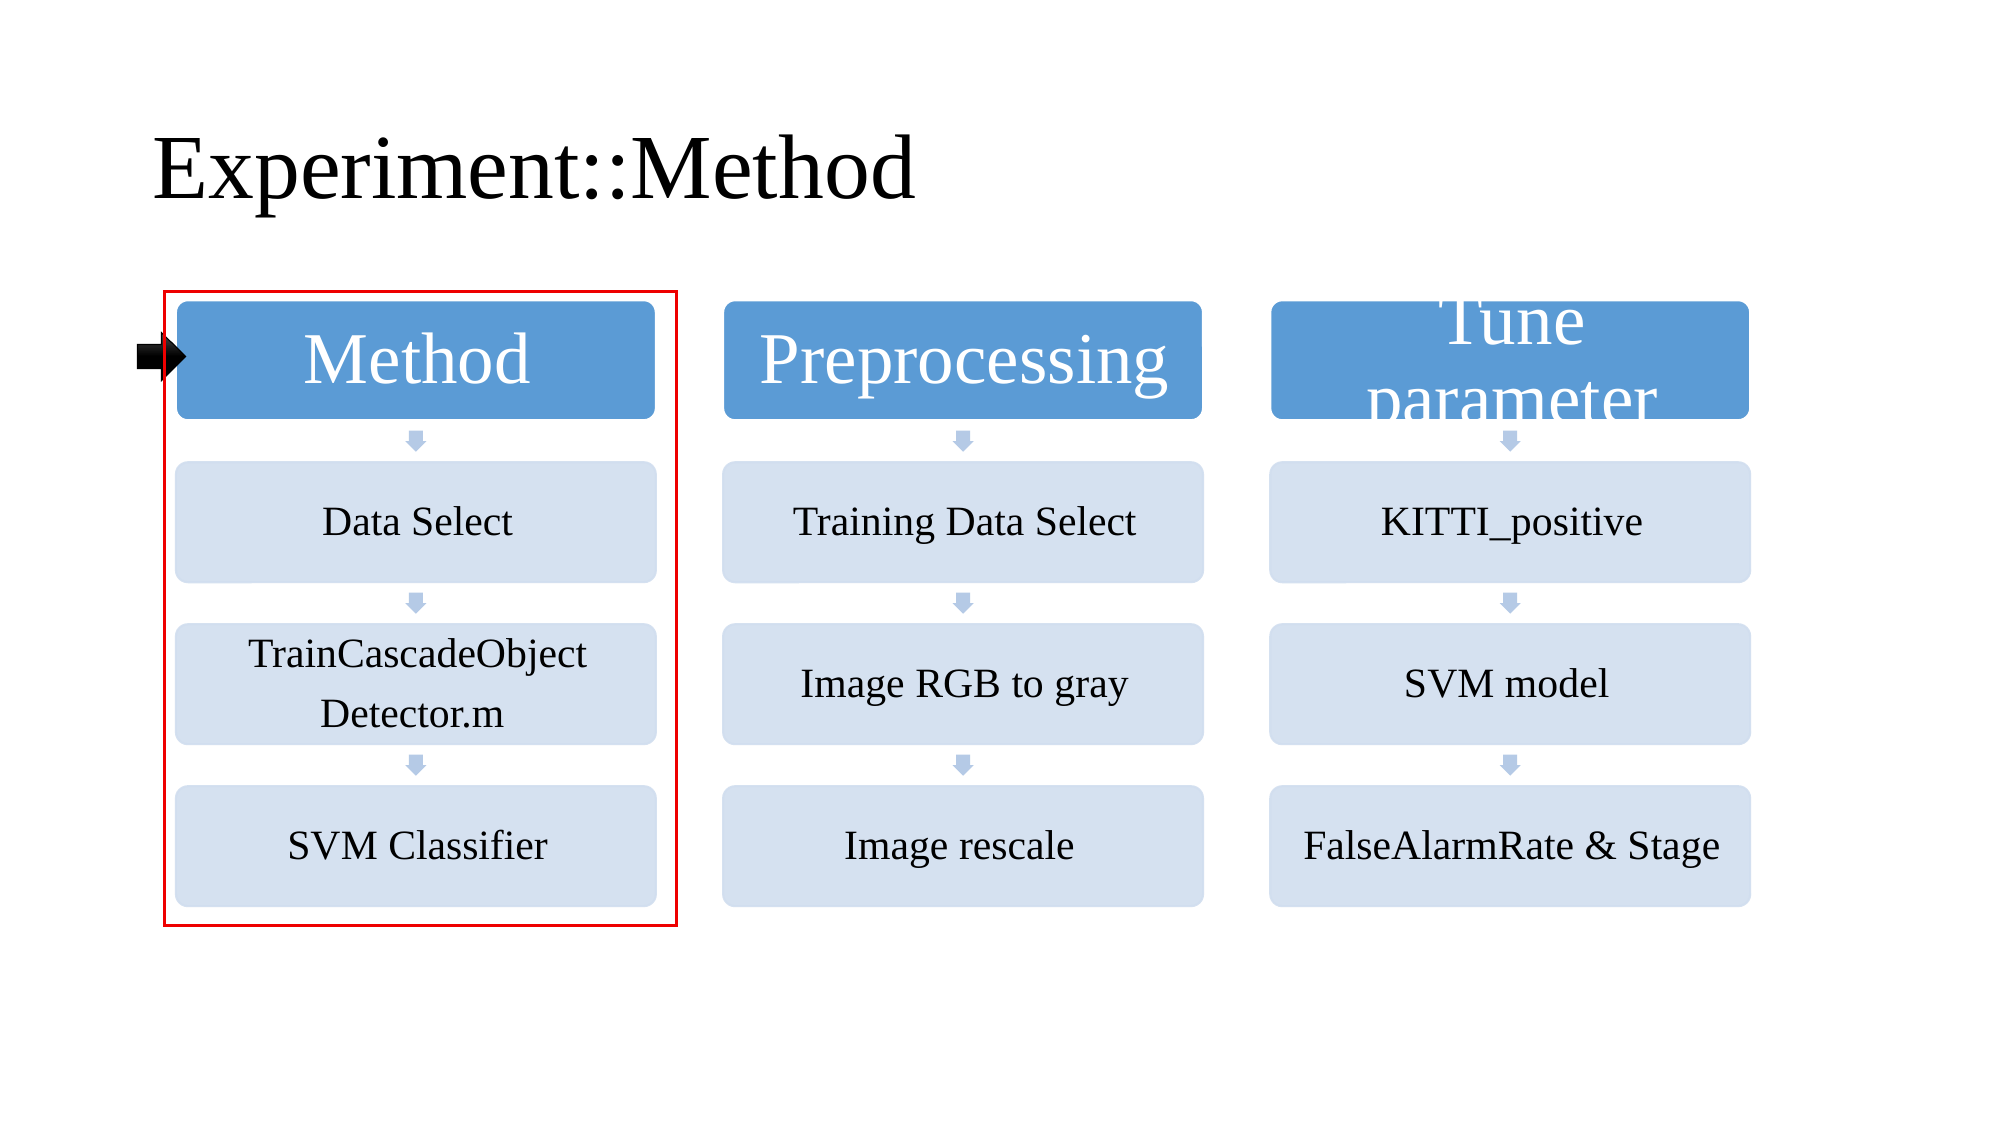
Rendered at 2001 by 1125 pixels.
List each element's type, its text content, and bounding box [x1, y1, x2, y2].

text_box [163, 290, 175, 926]
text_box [175, 277, 1751, 930]
text_box [136, 331, 163, 382]
title Experiment::Method [137, 59, 1863, 278]
